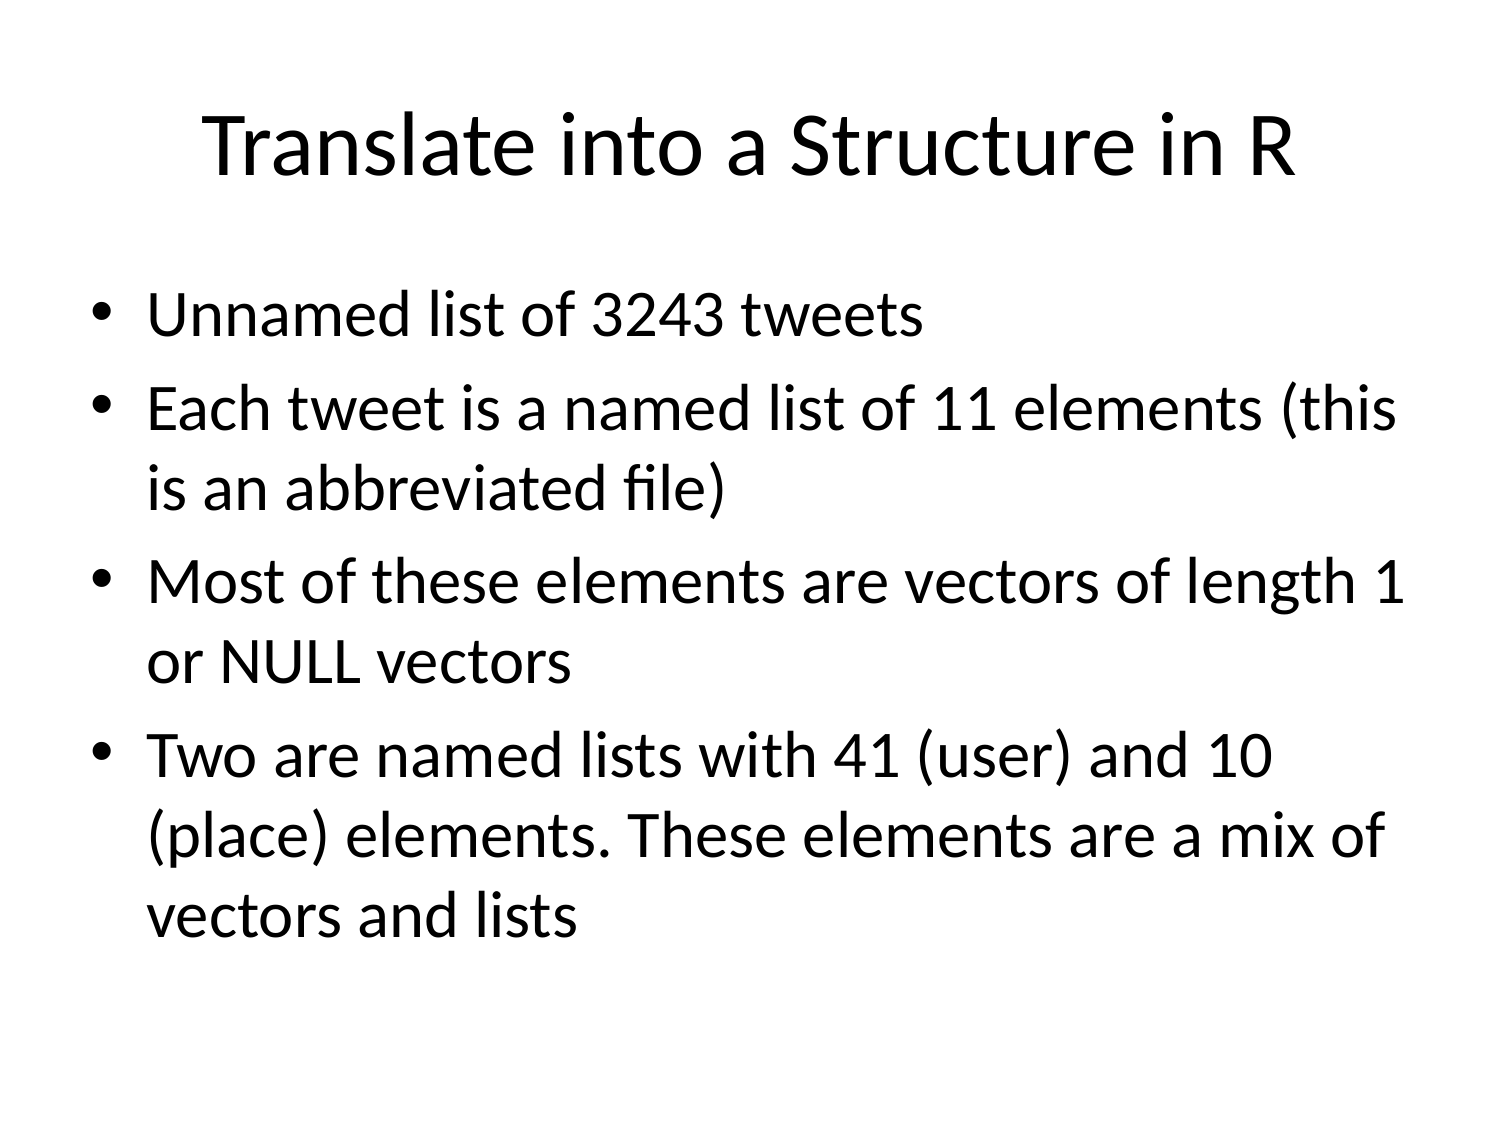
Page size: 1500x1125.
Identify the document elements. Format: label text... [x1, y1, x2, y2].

title Translate into a Structure in R [75, 45, 1425, 233]
list Unnamed list of 3243 tweets Each tweet is a named list of 11 elements (this is an abbreviated file) Most of these elements are vectors of length 1 or NULL vectors Two are named lists with 41 (user) and 10 (place) elements. These elements are a mix of vectors and lists [75, 262, 1425, 1100]
